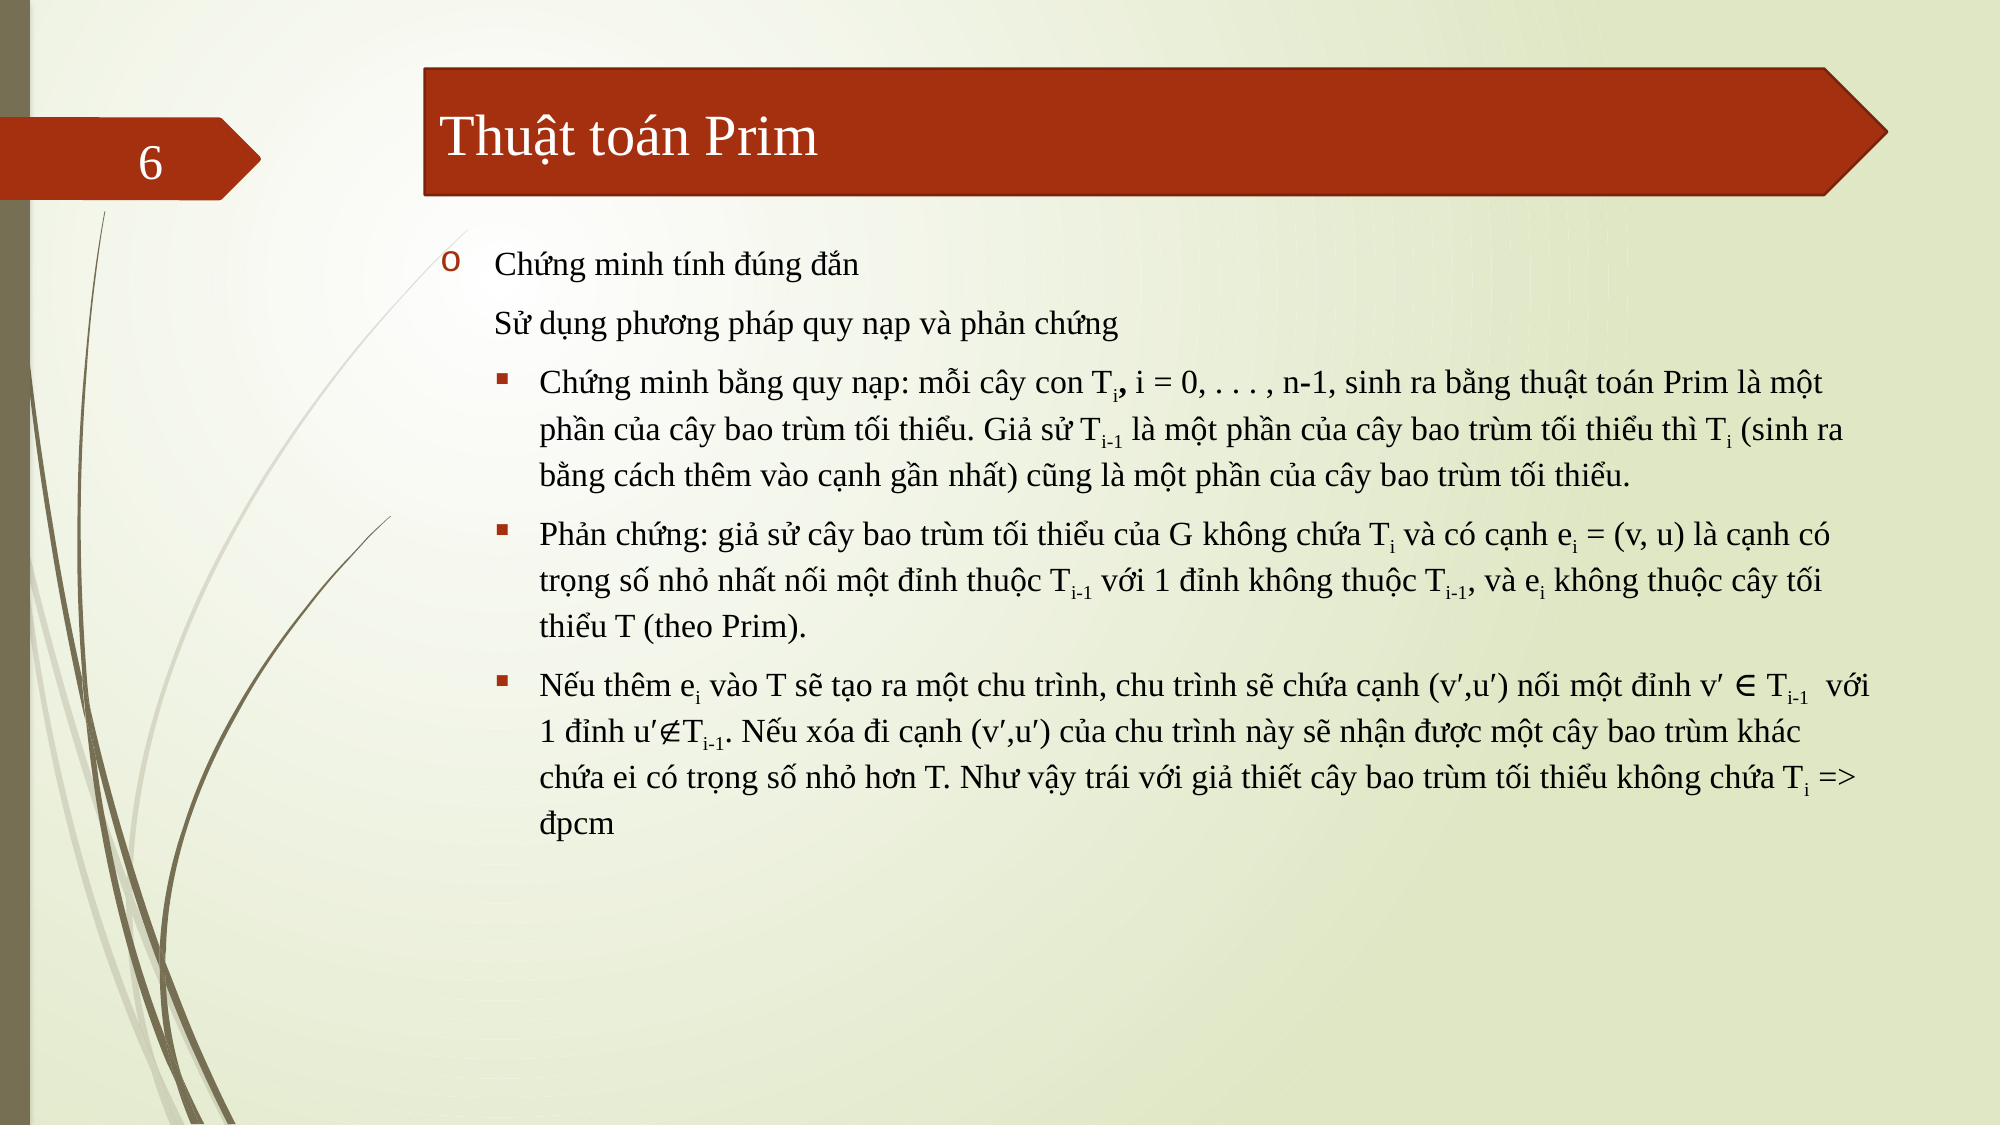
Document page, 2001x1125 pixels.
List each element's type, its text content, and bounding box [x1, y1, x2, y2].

text_box Thuật toán Prim [423, 67, 1889, 197]
slide_number 6 [87, 129, 216, 190]
list Chứng minh tính đúng đắn Sử dụng phương pháp quy nạp và phản chứng Chứng minh bằng quy nạp: mỗi cây con Ti, i = 0, . . . , n-1, sinh ra bằng thuật toán Prim là một phần của cây bao trùm tối thiểu. Giả sử Ti-1 là một phần của cây bao trùm tối thiểu thì Ti (sinh ra bằng cách thêm vào cạnh gần nhất) cũng là một phần của cây bao trùm tối thiểu. Phản chứng: giả sử cây bao trùm tối thiểu của G không chứa Ti và có cạnh ei = (v, u) là cạnh có trọng số nhỏ nhất nối một đỉnh thuộc Ti-1 với 1 đỉnh không thuộc Ti-1, và ei không thuộc cây tối thiểu T (theo Prim). Nếu thêm ei vào T sẽ tạo ra một chu trình, chu trình sẽ chứa cạnh (v′,u′) nối một đỉnh v′ ∈ Ti-1 với 1 đỉnh u′Ti-1. Nếu xóa đi cạnh (v′,u′) của chu trình này sẽ nhận được một cây bao trùm khác chứa ei có trọng số nhỏ hơn T. Như vậy trái với giả thiết cây bao trùm tối thiểu không chứa Ti => đpcm [424, 234, 1888, 854]
